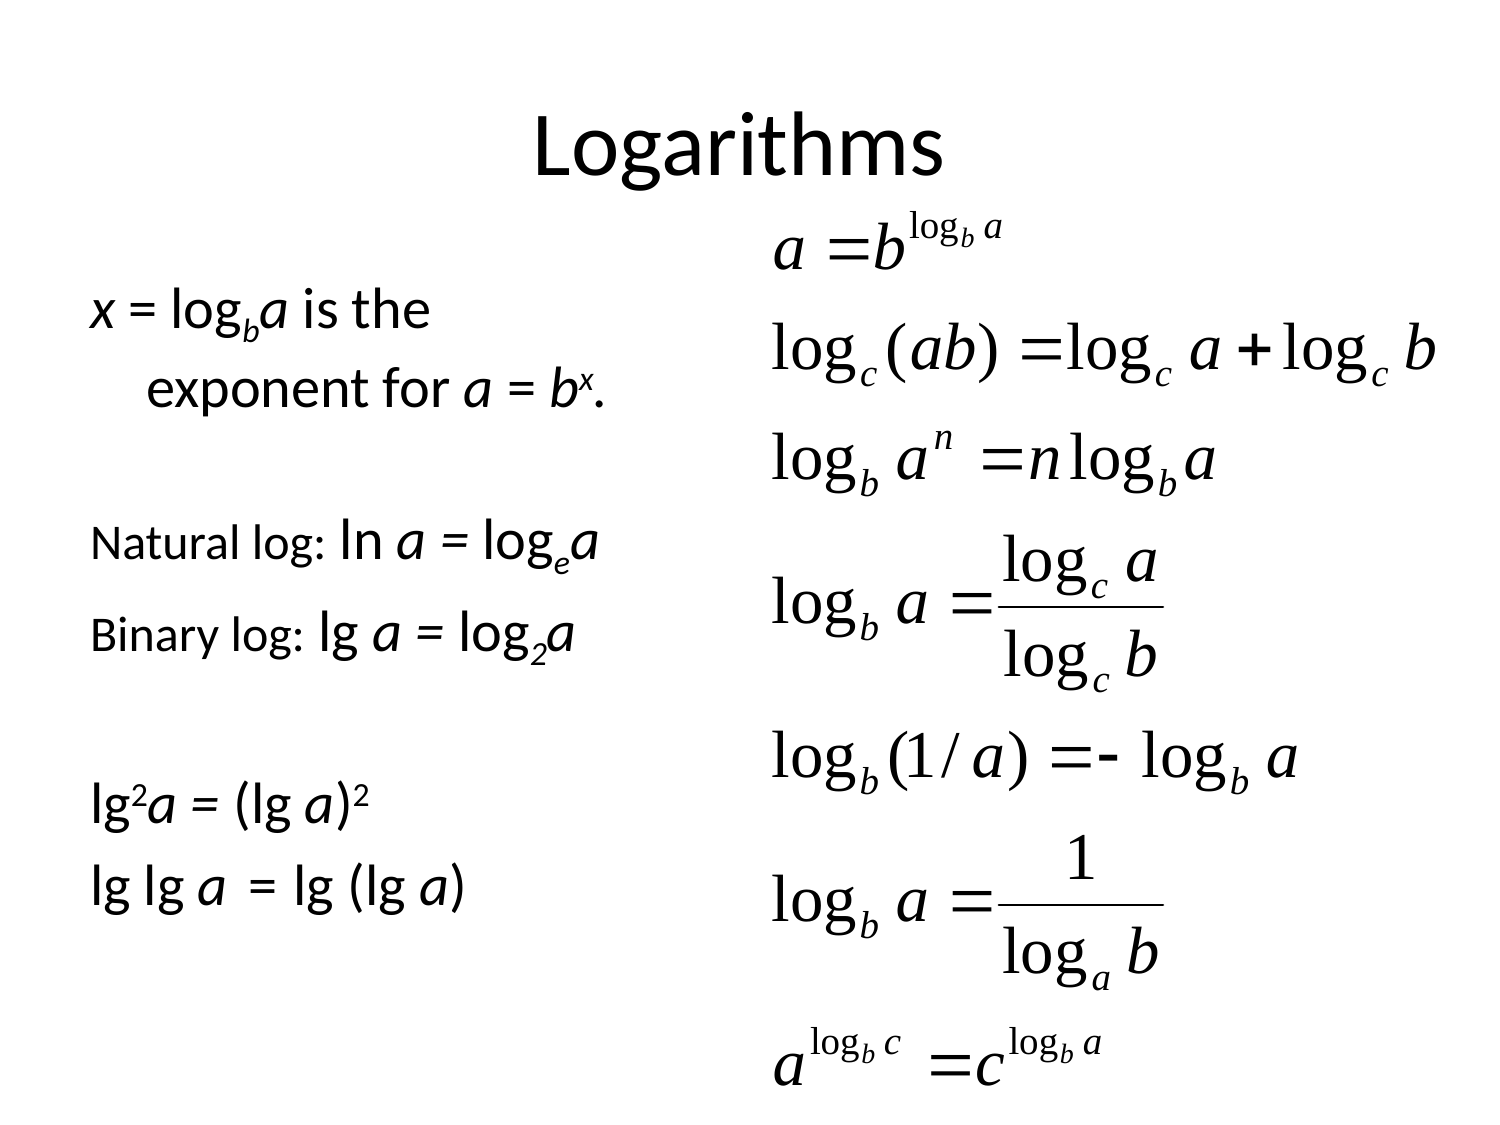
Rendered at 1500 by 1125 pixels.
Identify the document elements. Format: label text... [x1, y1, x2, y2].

list x = logba is the exponent for a = bx. Natural log: ln a = logea Binary log: lg a = log2a lg2a = (lg a)2 lg lg a = lg (lg a) [74, 262, 757, 1006]
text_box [762, 194, 1448, 1103]
title Logarithms [74, 44, 1426, 233]
